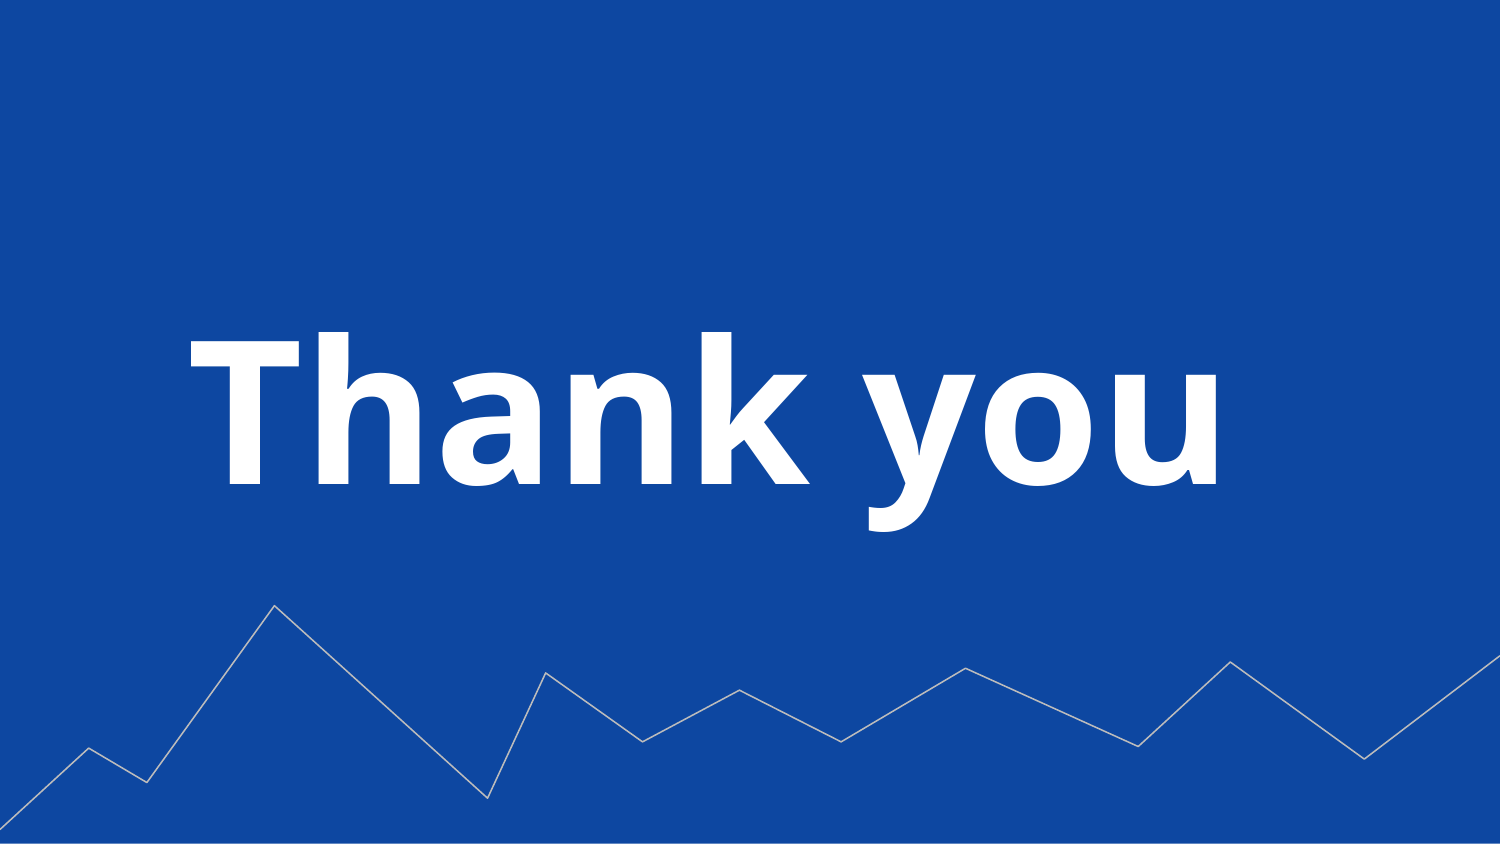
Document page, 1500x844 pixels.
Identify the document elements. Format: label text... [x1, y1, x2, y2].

title Thank you [172, 102, 1500, 540]
